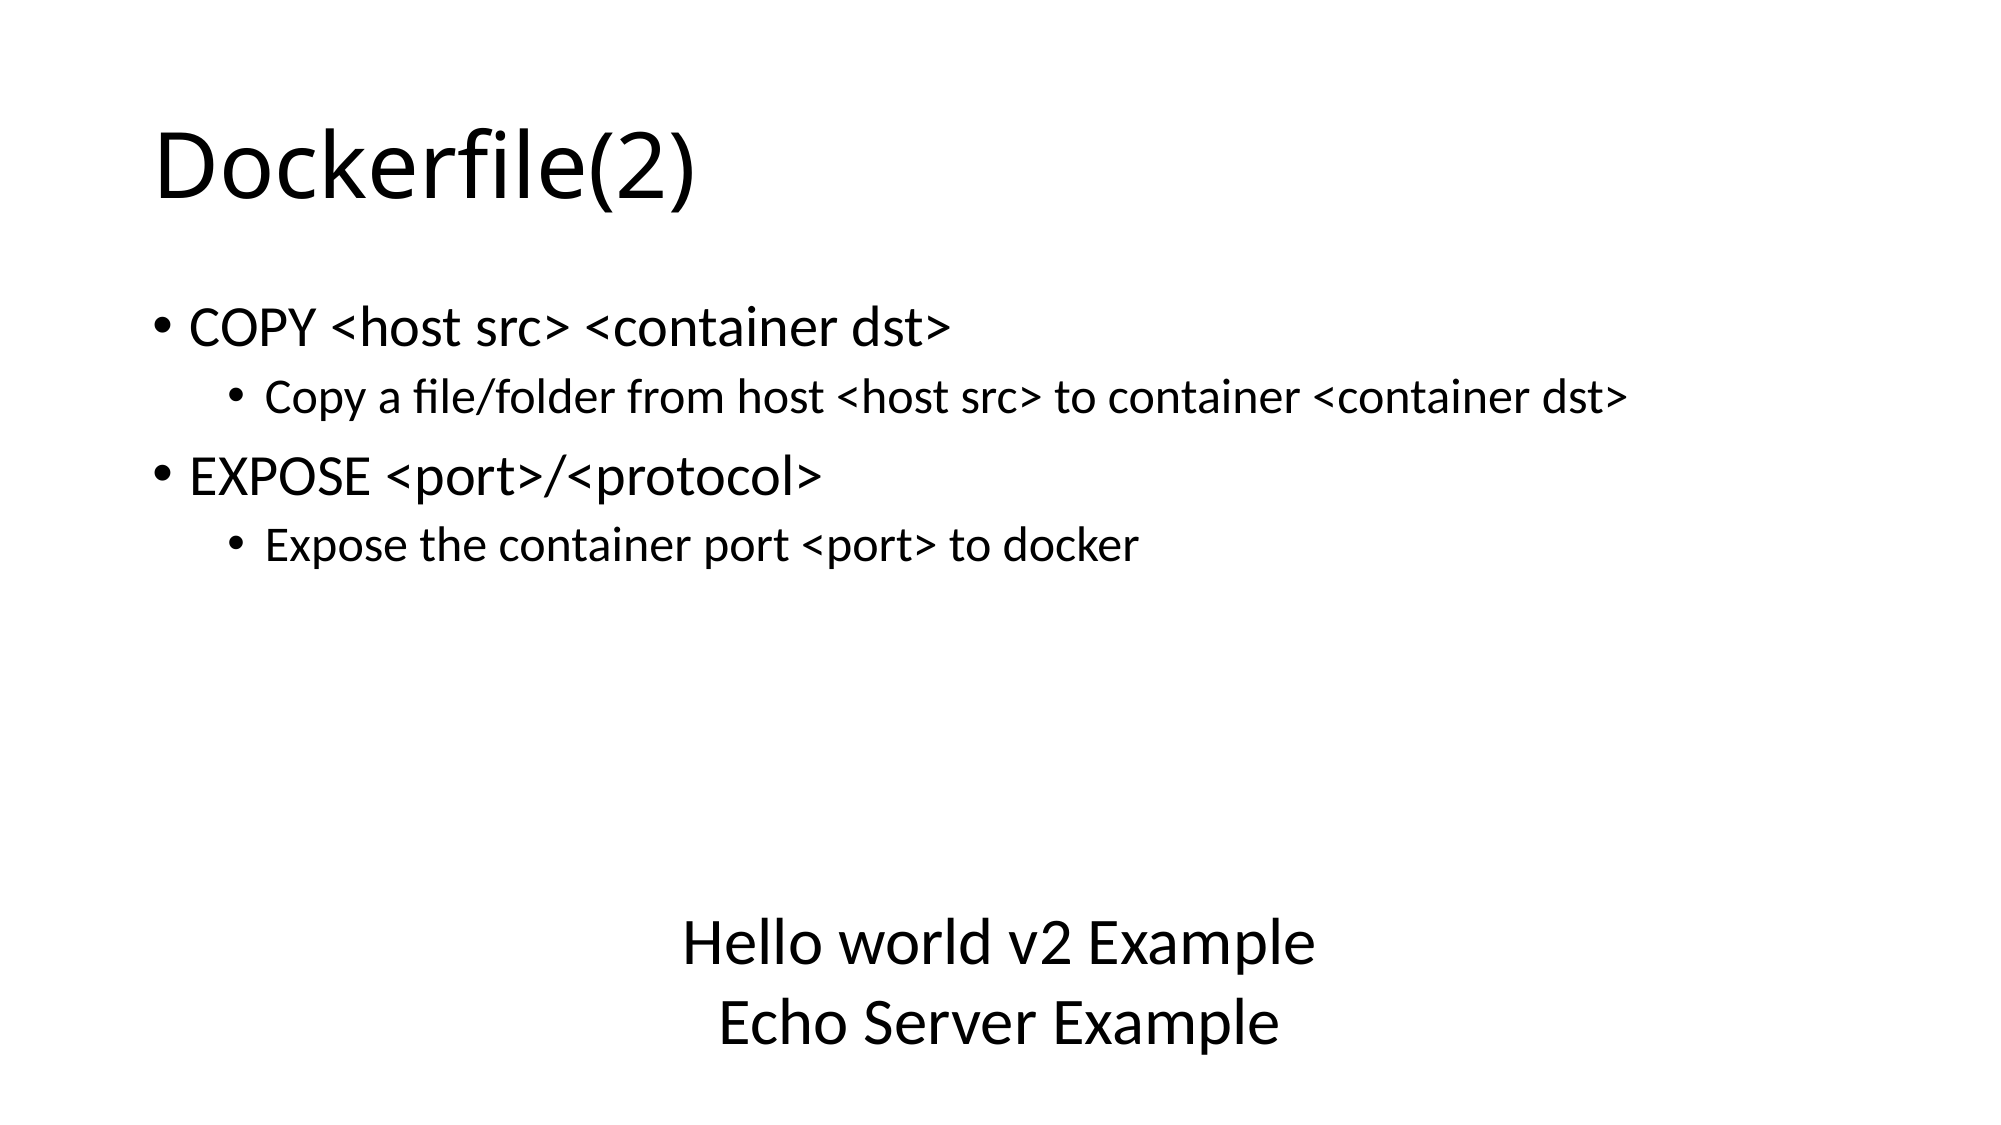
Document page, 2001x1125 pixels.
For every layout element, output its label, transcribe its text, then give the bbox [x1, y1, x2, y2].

title Dockerfile(2) [137, 59, 1863, 278]
list COPY <host src> <container dst> Copy a file/folder from host <host src> to container <container dst> EXPOSE <port>/<protocol> Expose the container port <port> to docker [137, 289, 1863, 890]
text_box Hello world v2 Example Echo Server Example [2, 890, 1998, 1066]
